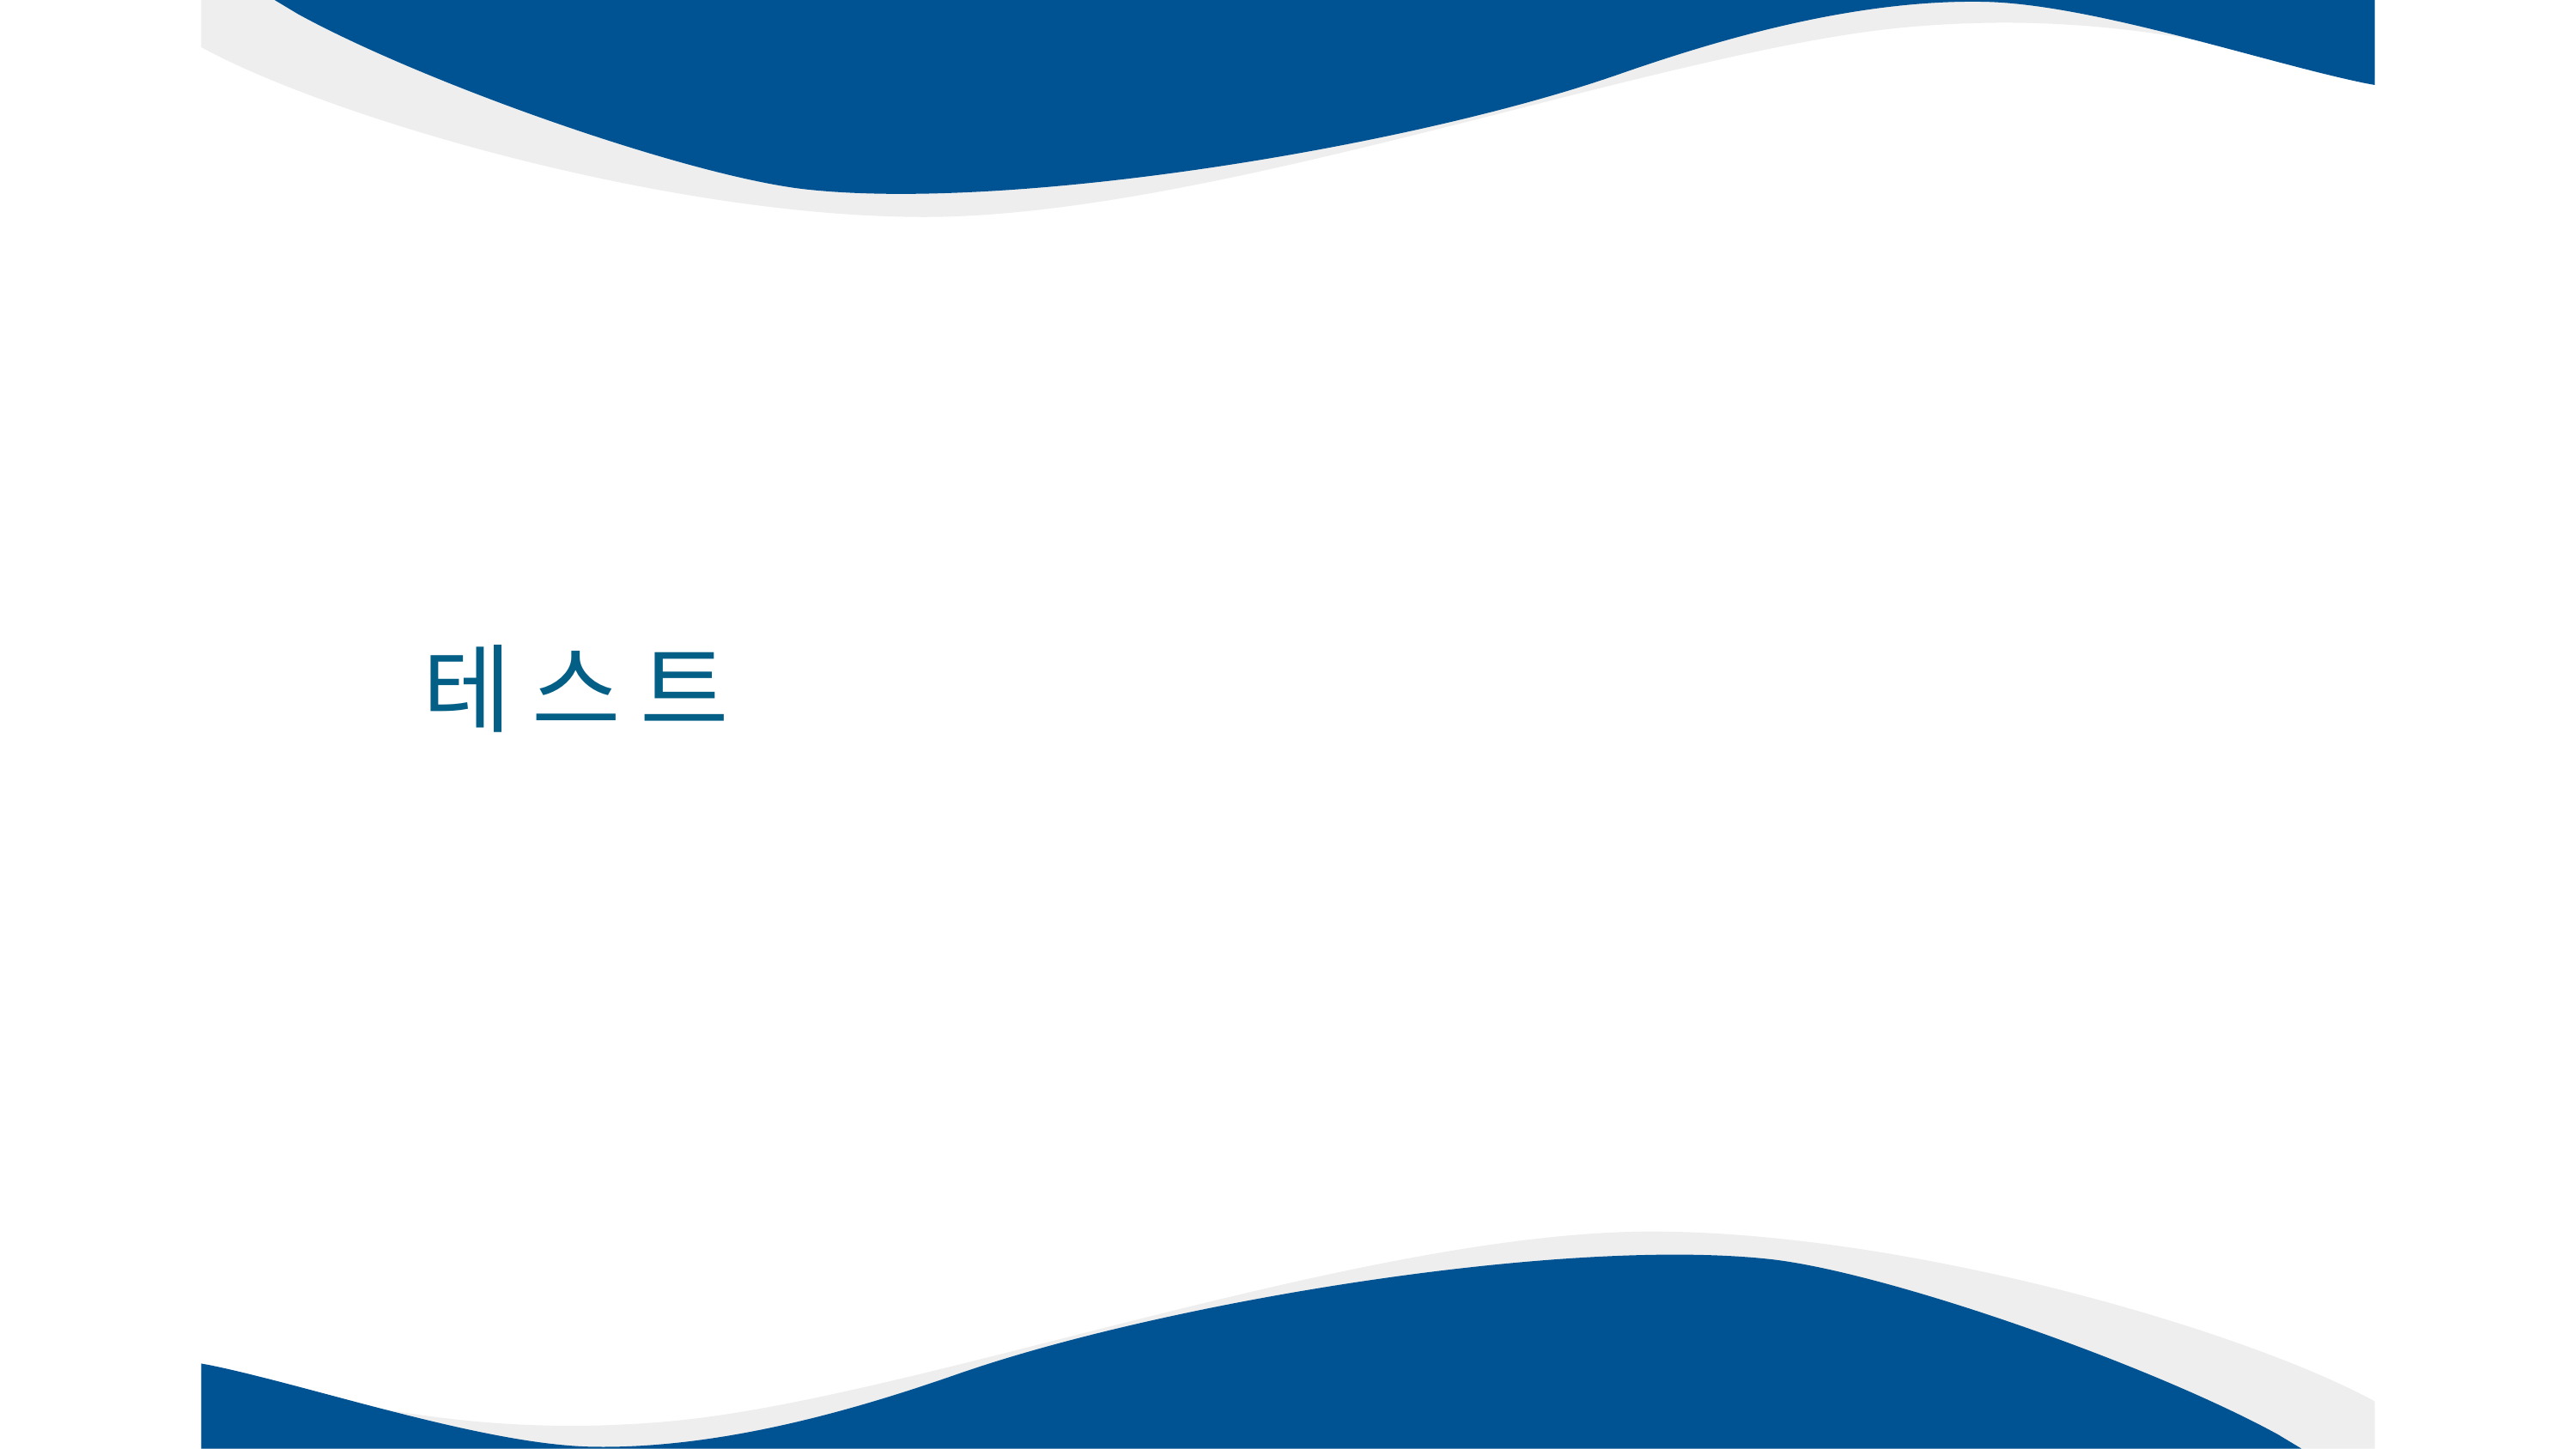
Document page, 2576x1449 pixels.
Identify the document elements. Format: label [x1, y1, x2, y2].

text_box [272, 0, 2377, 196]
text_box [410, 609, 1976, 803]
text_box [392, 1229, 2377, 1449]
text_box [199, 1252, 2304, 1449]
text_box [199, 0, 2185, 219]
